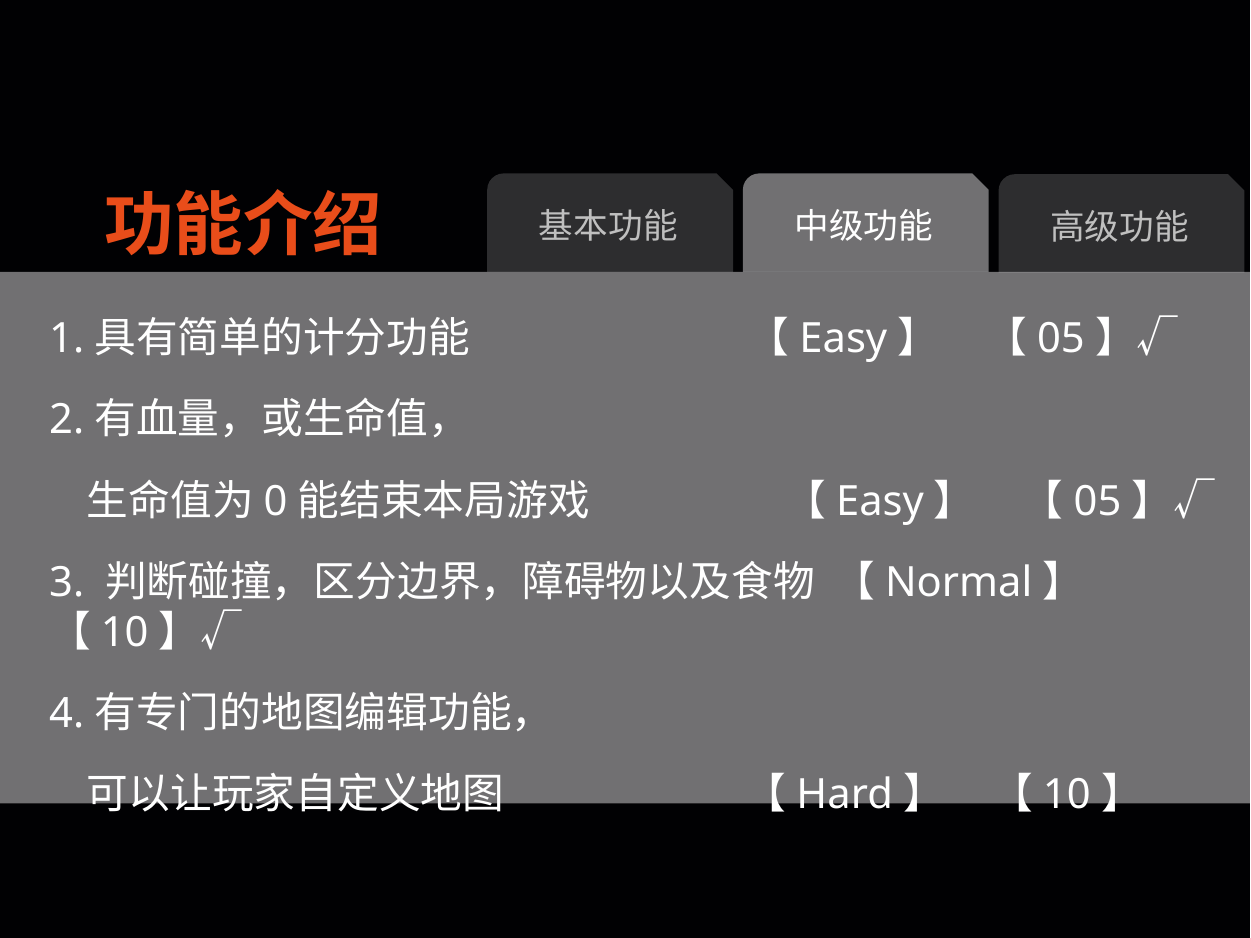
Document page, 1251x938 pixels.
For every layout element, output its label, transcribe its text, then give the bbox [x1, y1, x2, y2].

text_box 中级功能 [740, 171, 991, 274]
text_box 功能介绍 [89, 172, 397, 271]
text_box 1.具有简单的计分功能 【Easy】 【05】√ 2.有血量，或生命值， 生命值为0能结束本局游戏 【Easy】 【05】√ 3. 判断碰撞，区分边界，障碍物以及食物 【Normal】【10】√ 4.有专门的地图编辑功能， 可以让玩家自定义地图 【Hard】 【10】 [34, 303, 1250, 825]
text_box [0, 270, 1250, 805]
text_box 基本功能 [485, 171, 736, 274]
text_box 高级功能 [996, 172, 1247, 275]
